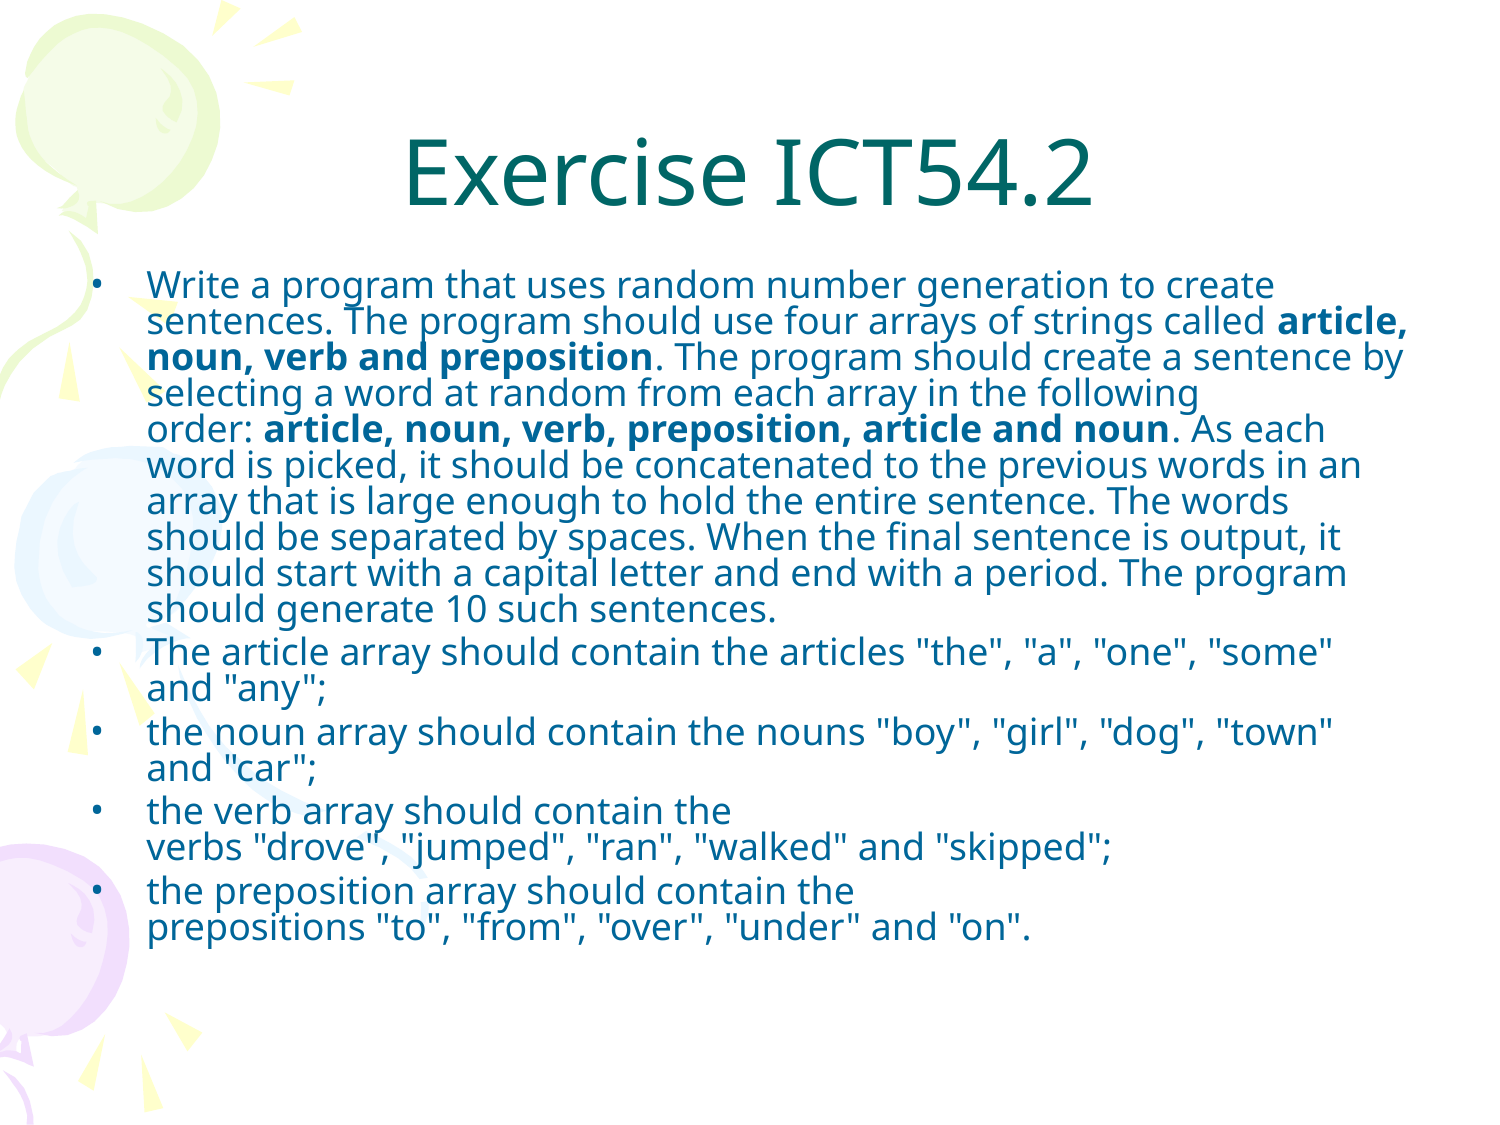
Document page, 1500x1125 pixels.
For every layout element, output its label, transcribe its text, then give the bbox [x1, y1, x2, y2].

list Write a program that uses random number generation to create sentences. The program should use four arrays of strings called article, noun, verb and preposition. The program should create a sentence by selecting a word at random from each array in the following order: article, noun, verb, preposition, article and noun. As each word is picked, it should be concatenated to the previous words in an array that is large enough to hold the entire sentence. The words should be separated by spaces. When the final sentence is output, it should start with a capital letter and end with a period. The program should generate 10 such sentences. The article array should contain the articles "the", "a", "one", "some" and "any"; the noun array should contain the nouns "boy", "girl", "dog", "town" and "car"; the verb array should contain the verbs "drove", "jumped", "ran", "walked" and "skipped"; the preposition array should contain the prepositions "to", "from", "over", "under" and "on". [75, 262, 1425, 994]
title Exercise ICT54.2 [72, 16, 1425, 233]
